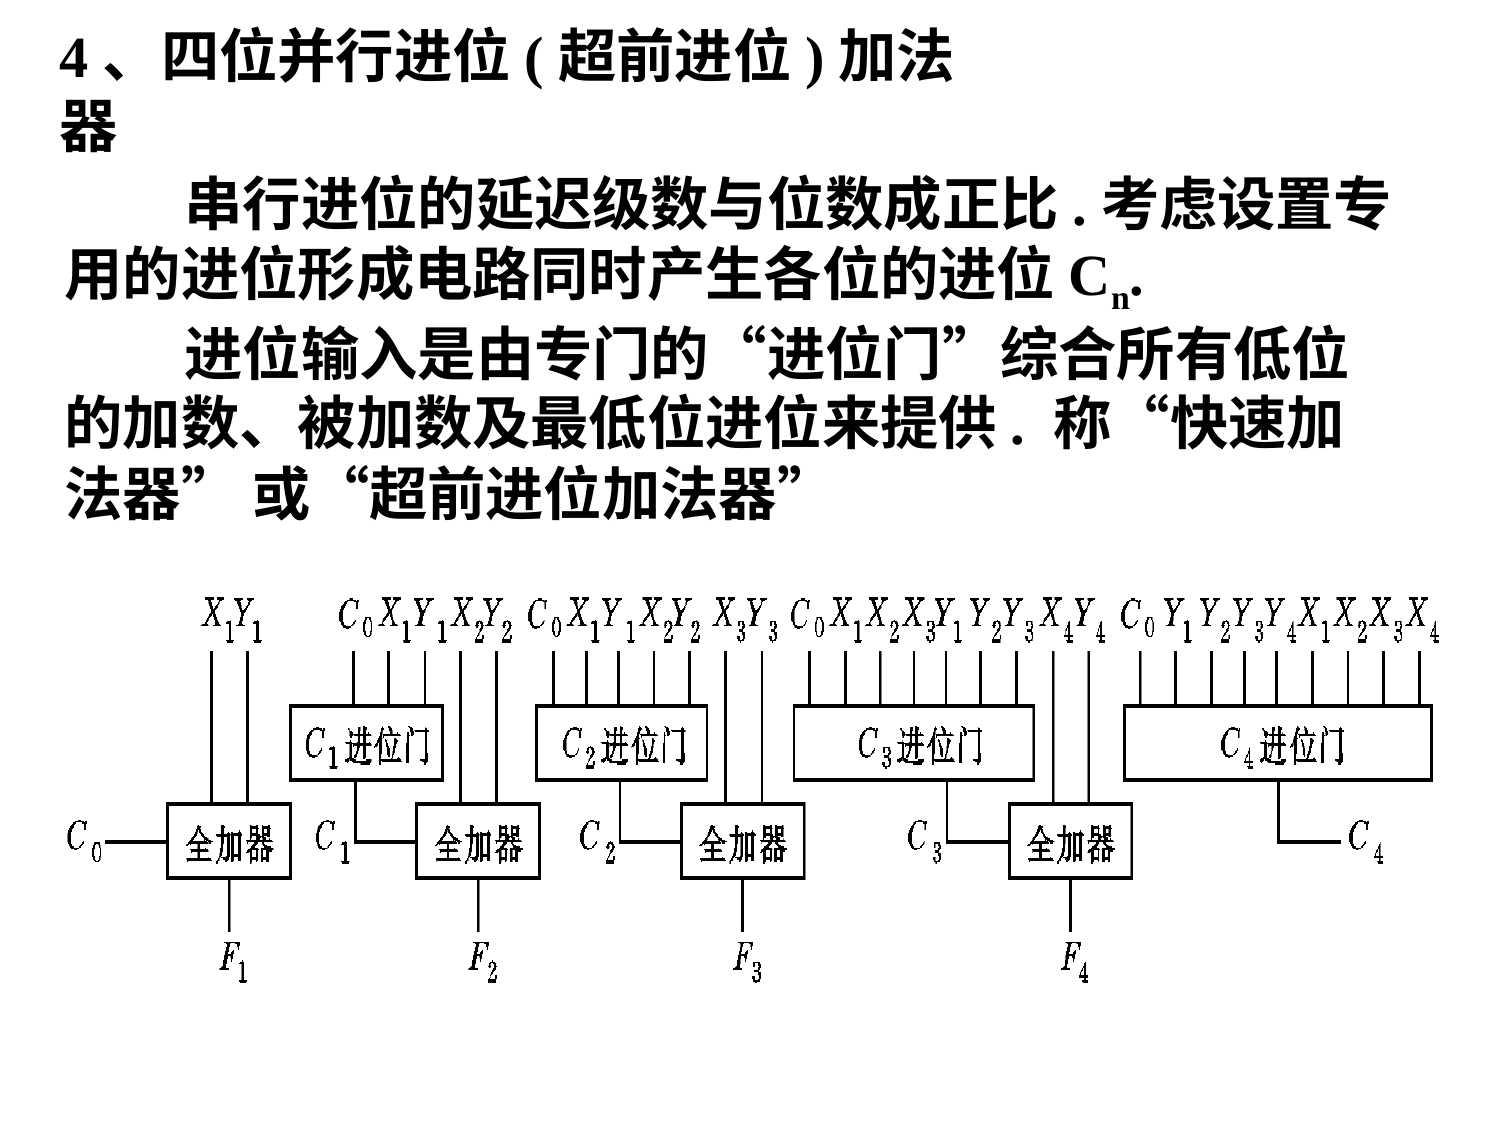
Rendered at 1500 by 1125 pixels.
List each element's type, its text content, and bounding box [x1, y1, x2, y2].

title 4、四位并行进位(超前进位)加法器 [44, 38, 1017, 141]
text_box 串行进位的延迟级数与位数成正比.考虑设置专用的进位形成电路同时产生各位的进位Cn. 进位输入是由专门的“进位门”综合所有低位的加数、被加数及最低位进位来提供. 称“快速加法器” 或“超前进位加法器” [49, 159, 1409, 534]
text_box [35, 568, 1456, 997]
